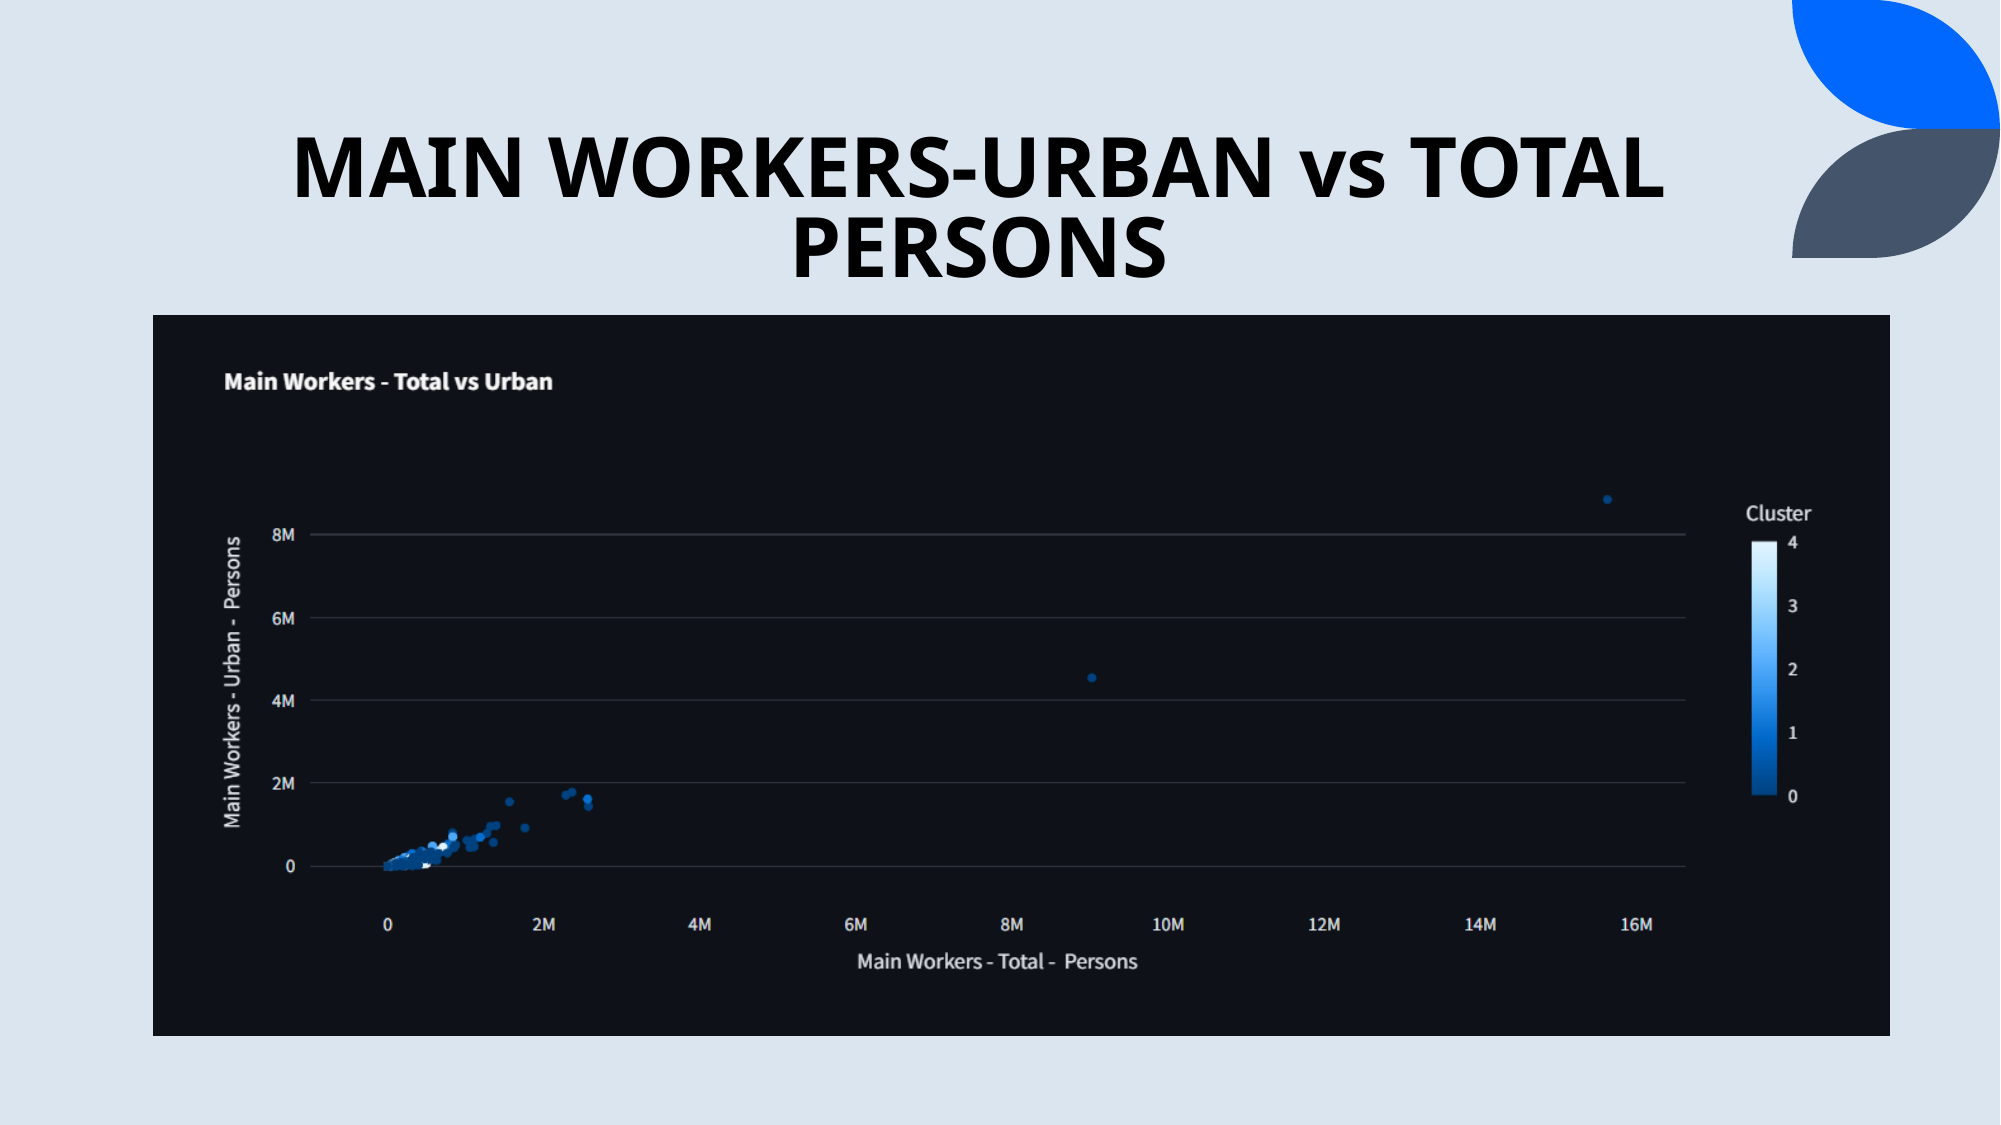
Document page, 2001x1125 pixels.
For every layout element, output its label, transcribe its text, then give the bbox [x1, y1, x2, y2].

title MAIN WORKERS-URBAN vs TOTAL PERSONS [176, 43, 1782, 301]
picture [153, 315, 1890, 1036]
